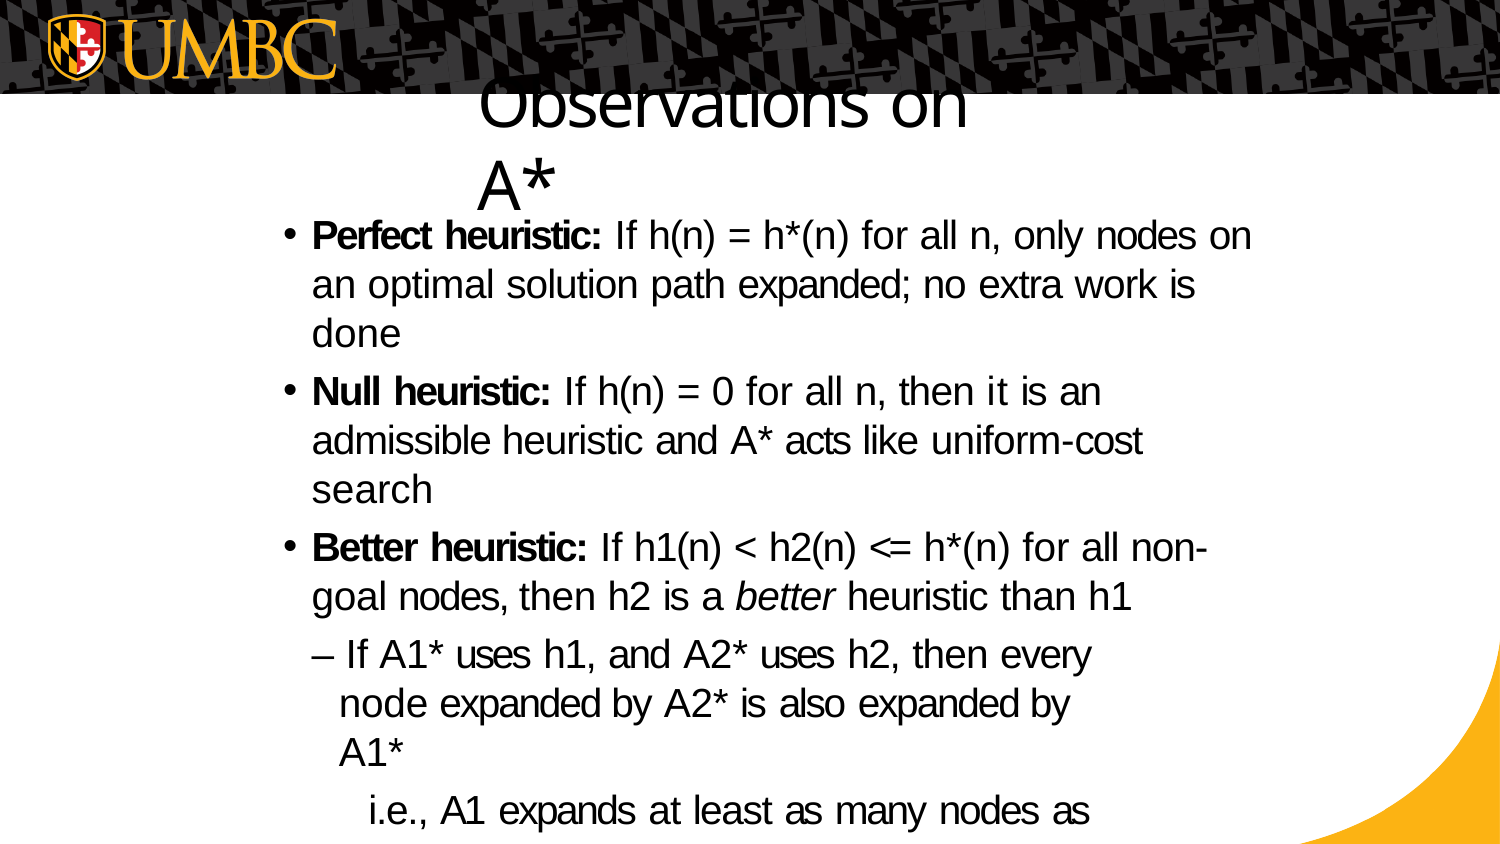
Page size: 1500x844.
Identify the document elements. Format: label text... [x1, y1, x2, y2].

title Observations on A* [475, 57, 1025, 207]
picture [1299, 639, 1500, 844]
text_box Perfect heuristic: If h(n) = h*(n) for all n, only nodes on an optimal solution path expanded; no extra work is done Null heuristic: If h(n) = 0 for all n, then it is an admissible heuristic and A* acts like uniform-cost search Better heuristic: If h1(n) < h2(n) <= h*(n) for all non-goal nodes, then h2 is a better heuristic than h1 – If A1* uses h1, and A2* uses h2, then every node expanded by A2* is also expanded by A1* i.e., A1 expands at least as many nodes as A2* – We say that A2* is better informed than A1* [281, 207, 1268, 844]
picture [0, 0, 1500, 94]
